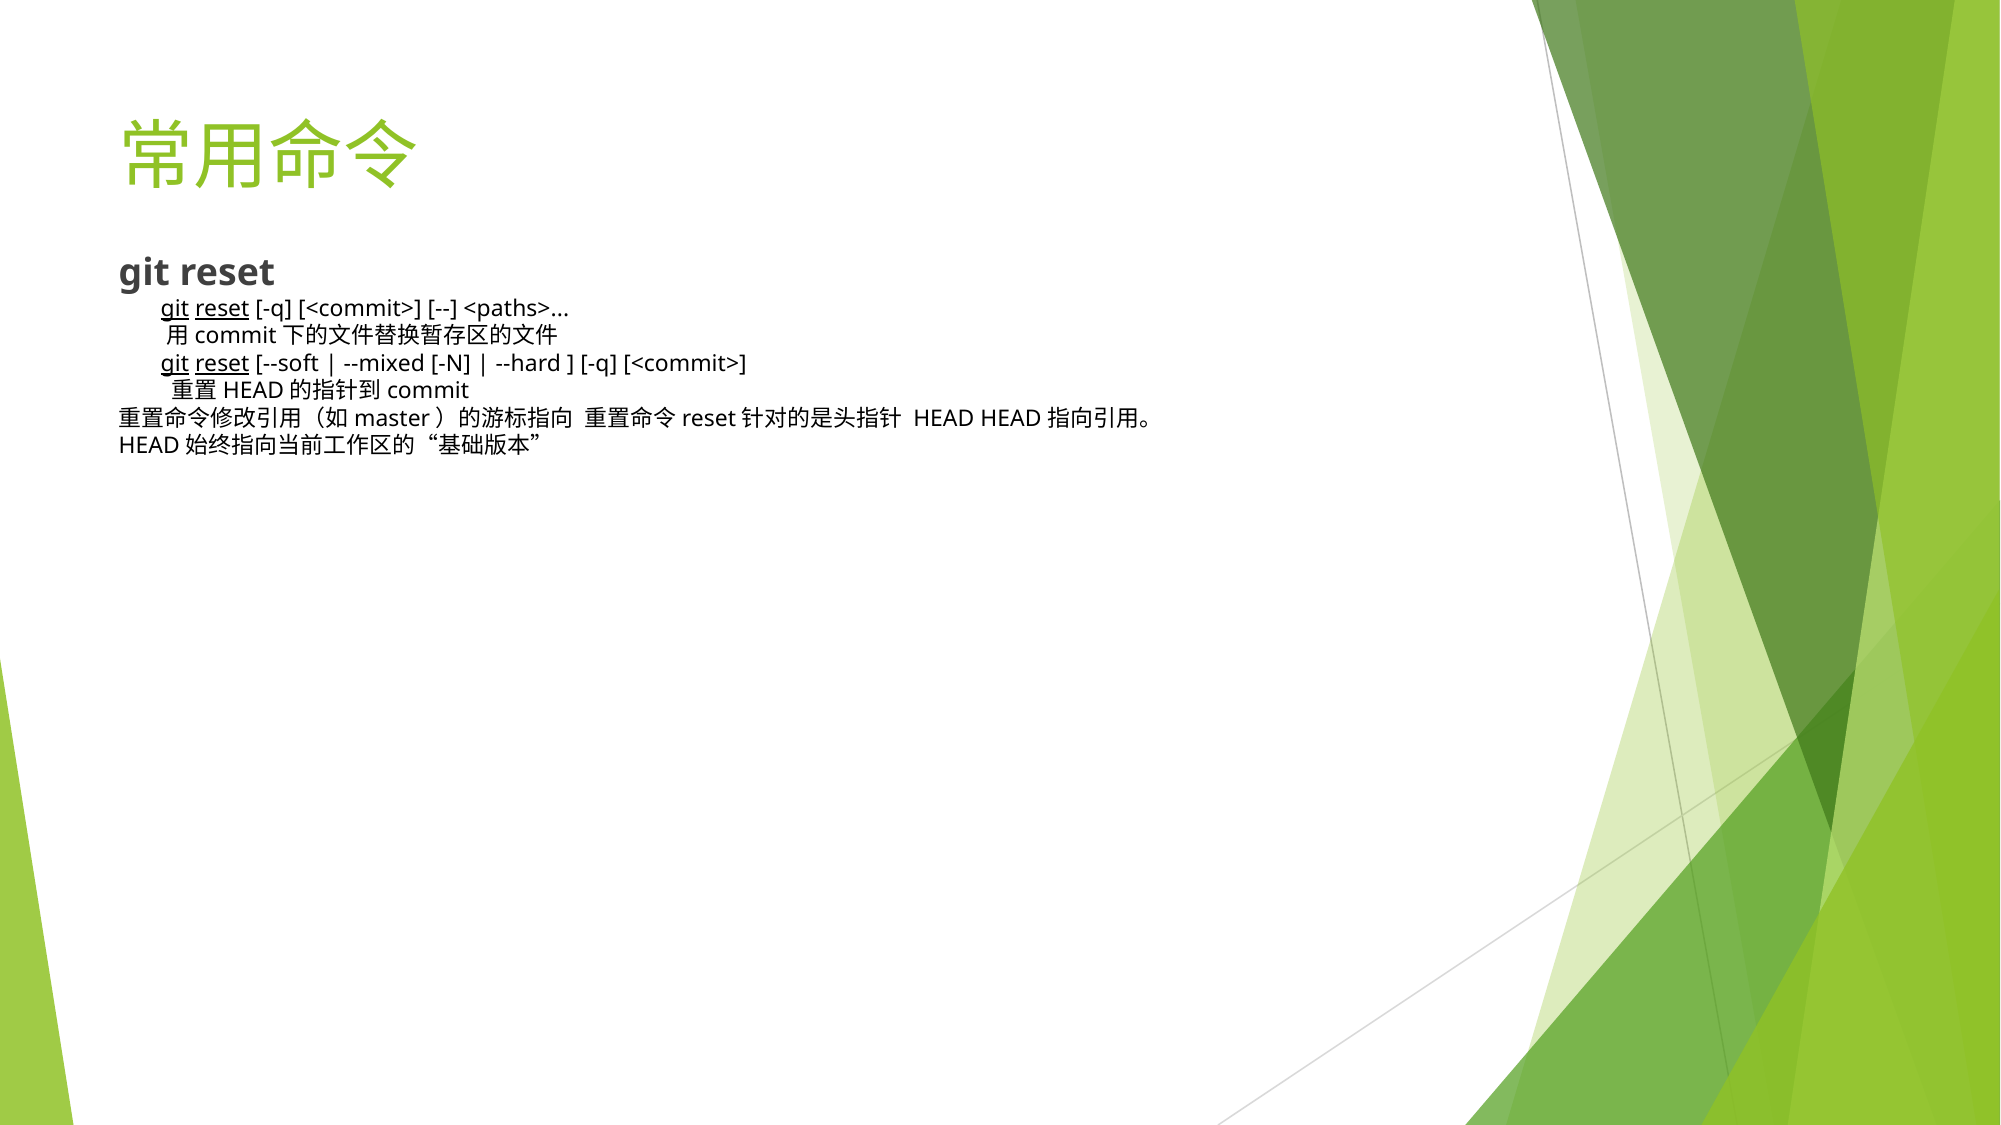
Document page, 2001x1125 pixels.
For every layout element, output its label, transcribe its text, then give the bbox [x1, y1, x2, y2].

list git reset git reset [-q] [<commit>] [--] <paths>... 用commit下的文件替换暂存区的文件 git reset [--soft | --mixed [-N] | --hard ] [-q] [<commit>] 重置HEAD的指针到commit 重置命令修改引用（如master）的游标指向 重置命令reset针对的是头指针 HEAD HEAD指向引用。 HEAD始终指向当前工作区的“基础版本” [110, 240, 1522, 992]
title 常用命令 [110, 99, 1522, 219]
